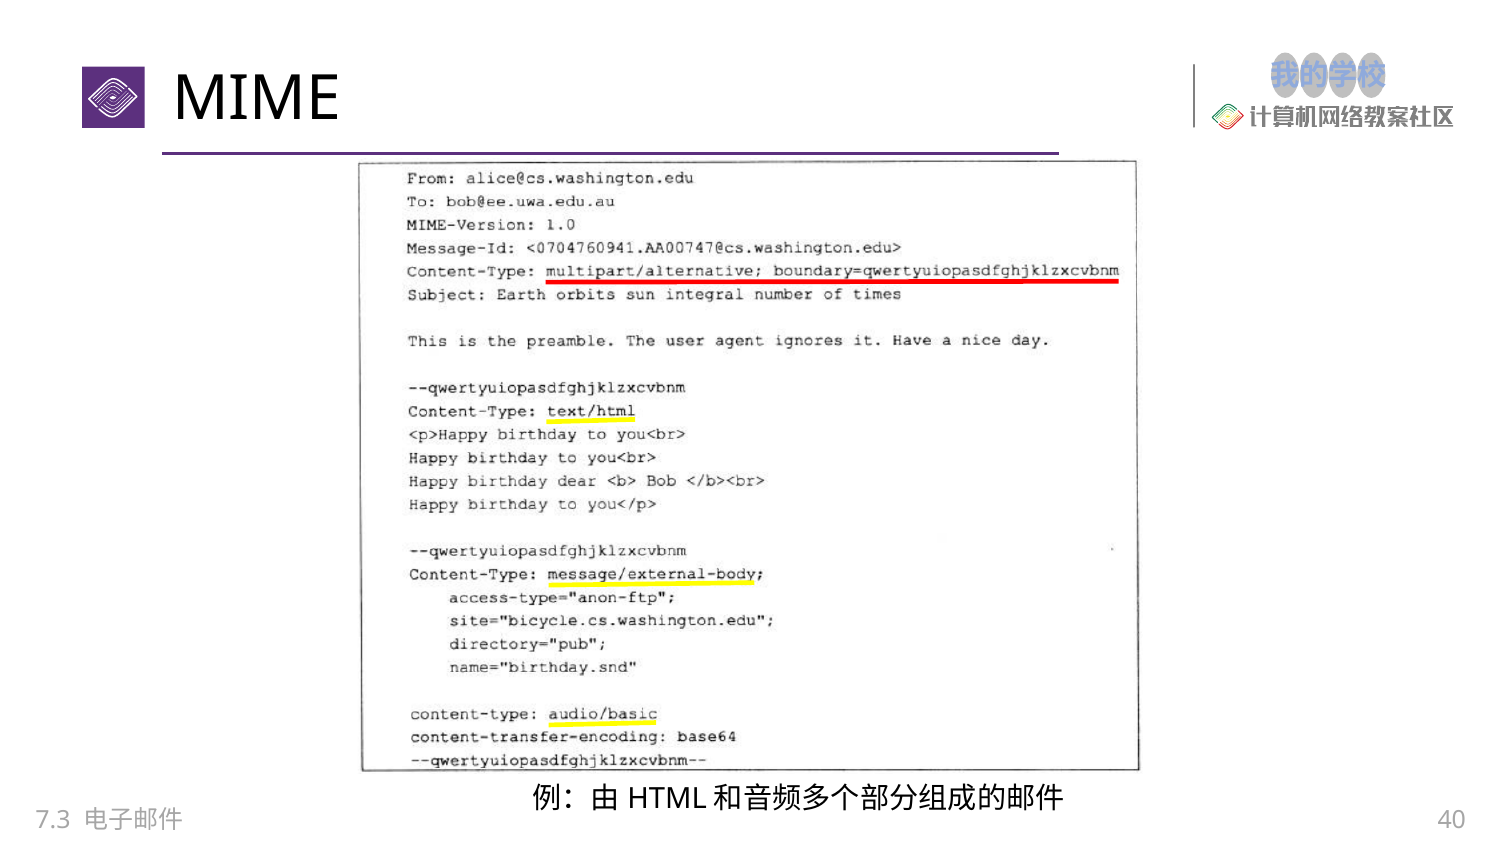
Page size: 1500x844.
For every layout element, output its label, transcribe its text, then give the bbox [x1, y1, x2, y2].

text_box 例：由HTML和音频多个部分组成的邮件 [521, 774, 1077, 820]
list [352, 158, 1143, 774]
title MIME [160, 44, 1173, 154]
slide_number 40 [1068, 798, 1478, 844]
slide_number 7.3 电子邮件 [24, 798, 362, 844]
